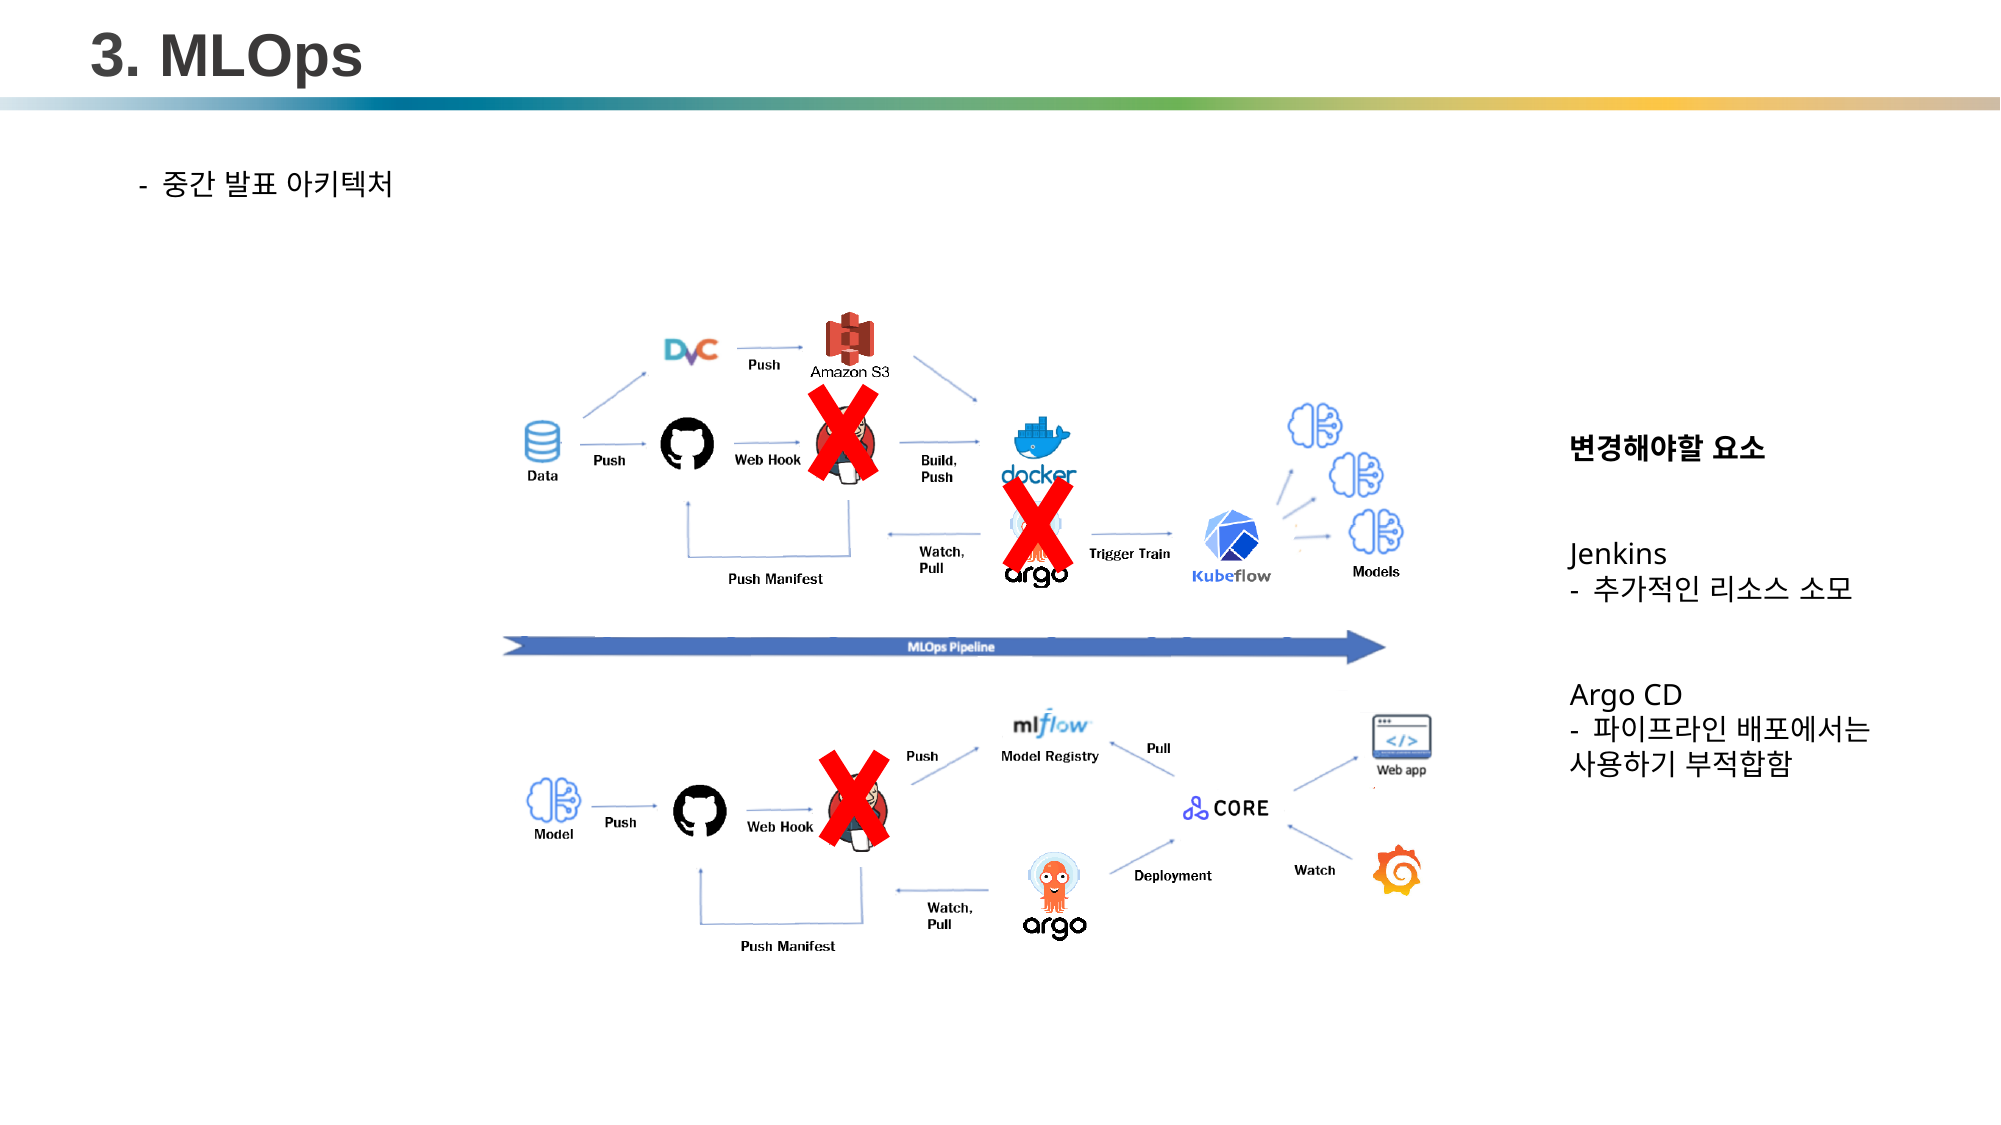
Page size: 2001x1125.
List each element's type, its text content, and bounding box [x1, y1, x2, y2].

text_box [0, 0, 2000, 111]
text_box Argo CD - 파이프라인 배포에서는 사용하기 부적합함 [1554, 661, 1922, 797]
text_box 변경해야할 요소 [1554, 415, 1793, 481]
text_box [826, 754, 883, 842]
picture [452, 301, 1473, 964]
text_box - 중간 발표 아키텍처 [123, 151, 490, 217]
text_box Jenkins - 추가적인 리소스 소모 [1554, 520, 1869, 621]
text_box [815, 388, 871, 477]
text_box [1010, 480, 1066, 569]
